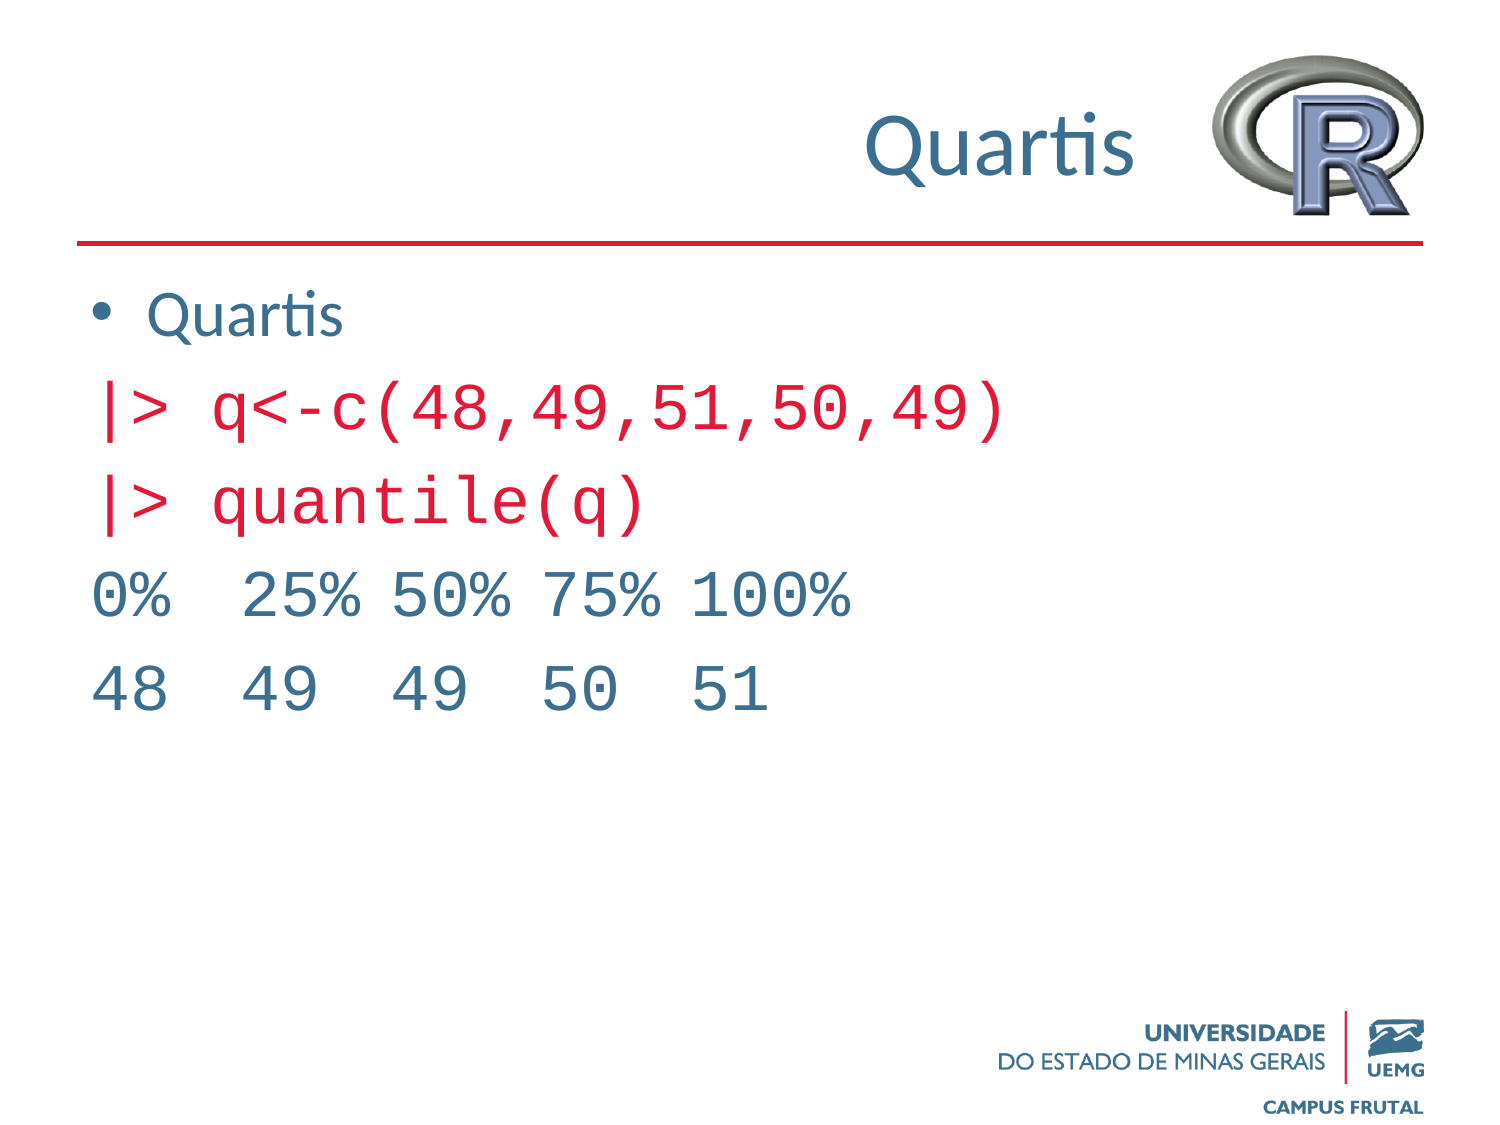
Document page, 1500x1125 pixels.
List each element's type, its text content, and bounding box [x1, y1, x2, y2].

list Quartis |> q<-c(48,49,51,50,49) |> quantile(q) 0% 25% 50% 75% 100% 48 49 49 50 51 [75, 262, 1425, 1005]
picture [999, 1011, 1424, 1118]
picture [1211, 54, 1424, 216]
title Quartis [75, 45, 1152, 233]
